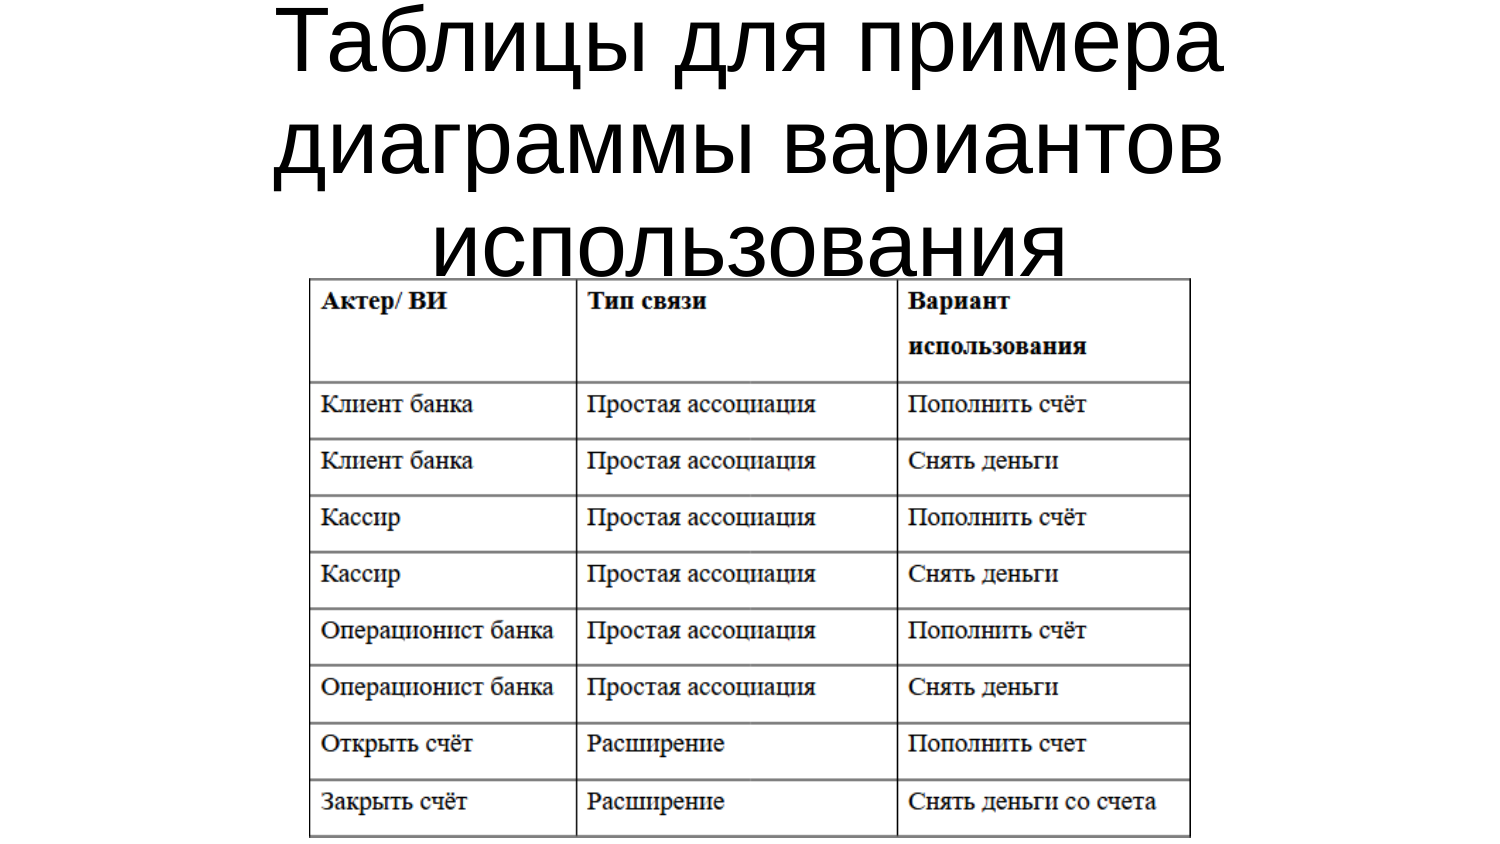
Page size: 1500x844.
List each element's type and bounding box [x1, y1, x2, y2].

picture [309, 279, 1191, 838]
title [187, 0, 1313, 296]
